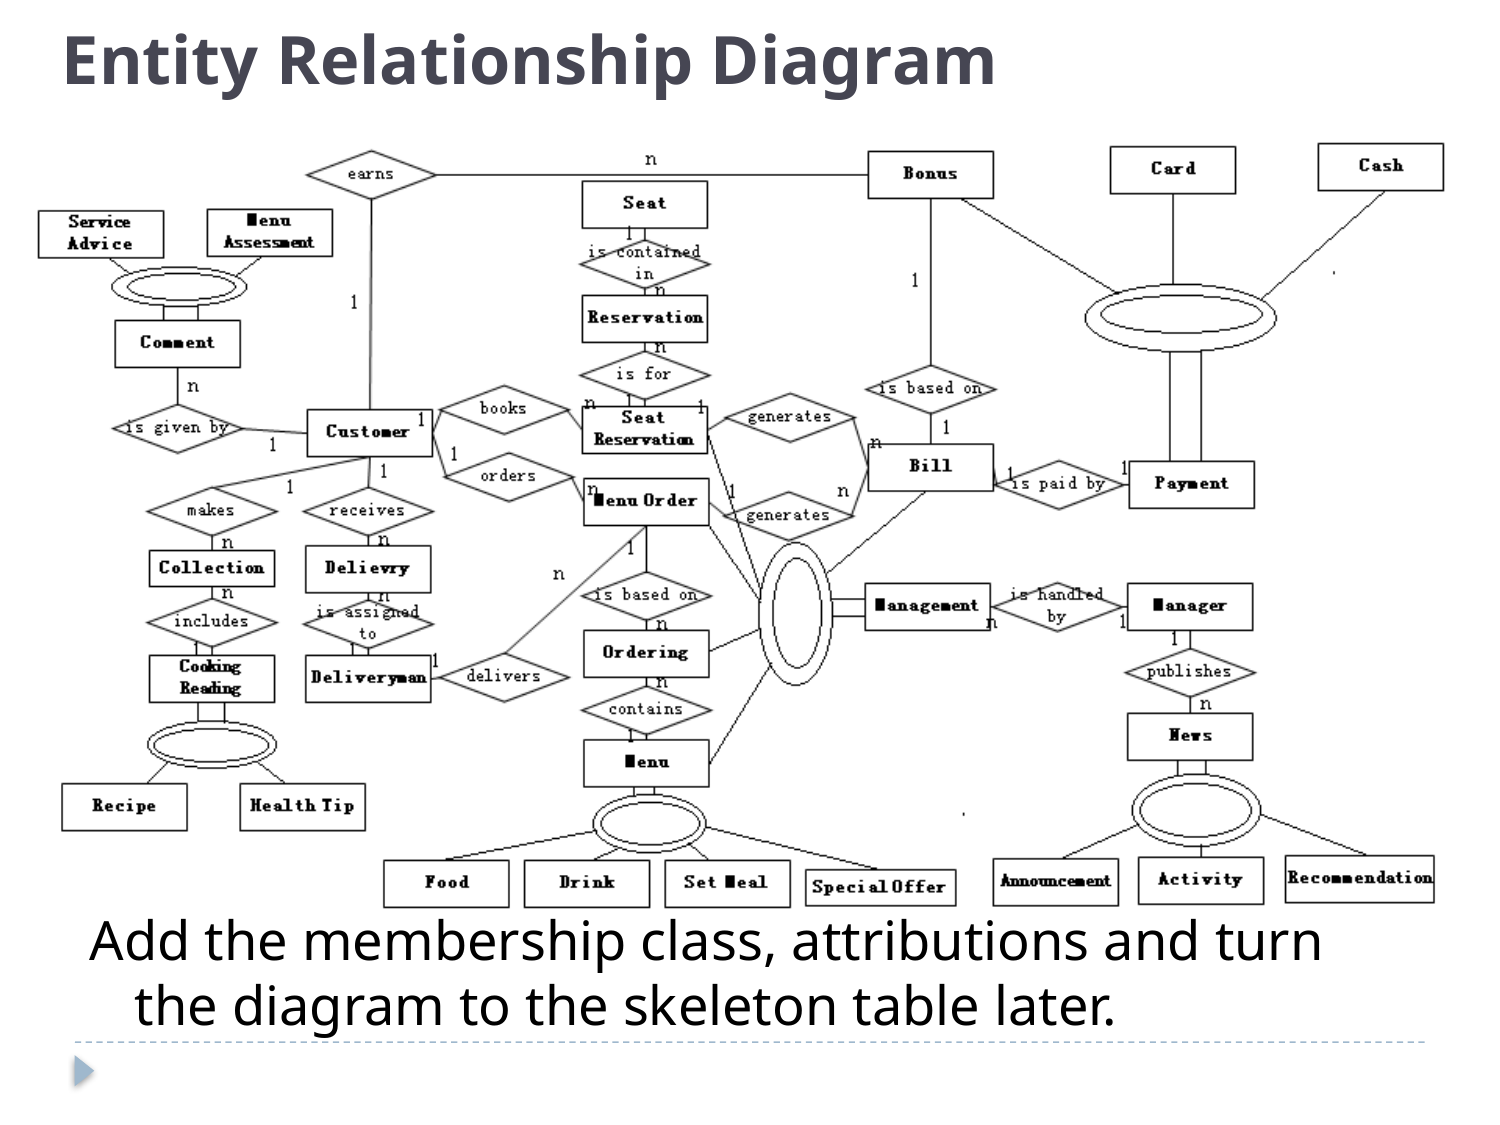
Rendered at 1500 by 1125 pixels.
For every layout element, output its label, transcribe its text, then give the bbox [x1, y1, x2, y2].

list Add the membership class, attributions and turn the diagram to the skeleton table later. [75, 923, 1425, 1079]
title Entity Relationship Diagram [46, 0, 1397, 106]
picture [34, 140, 1447, 910]
